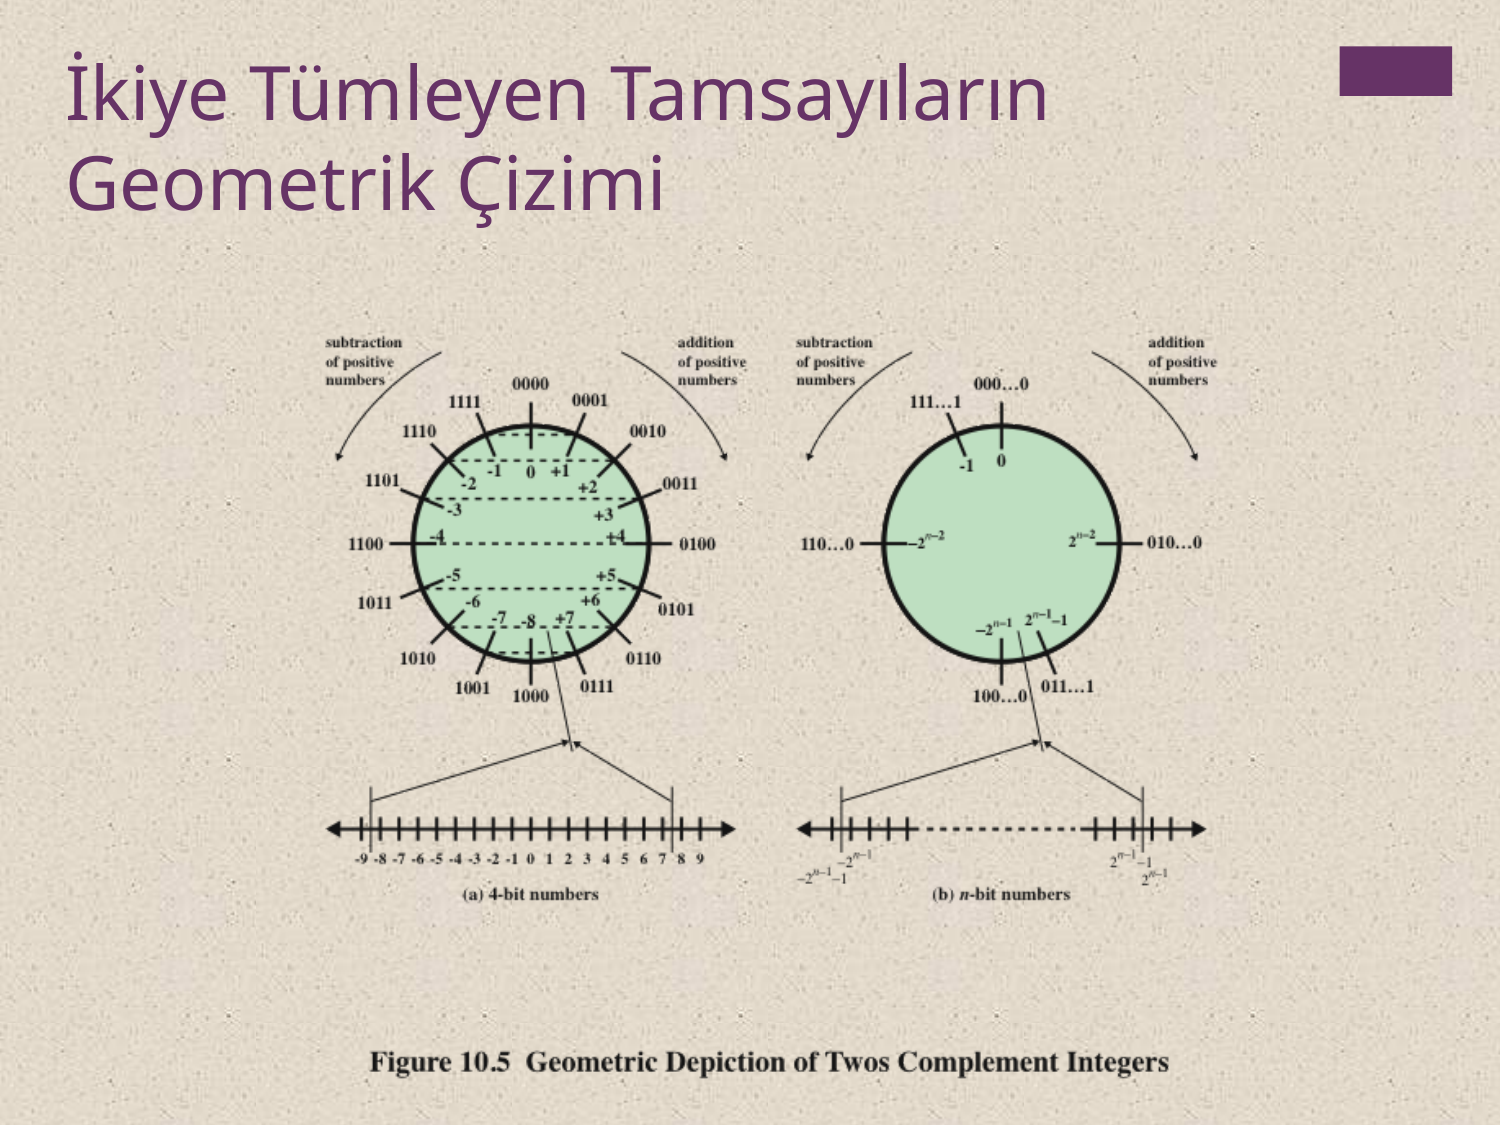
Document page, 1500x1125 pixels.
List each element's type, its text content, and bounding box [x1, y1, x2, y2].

title İkiye Tümleyen Tamsayıların Geometrik Çizimi [50, 37, 1290, 221]
picture [0, 0, 1500, 1125]
